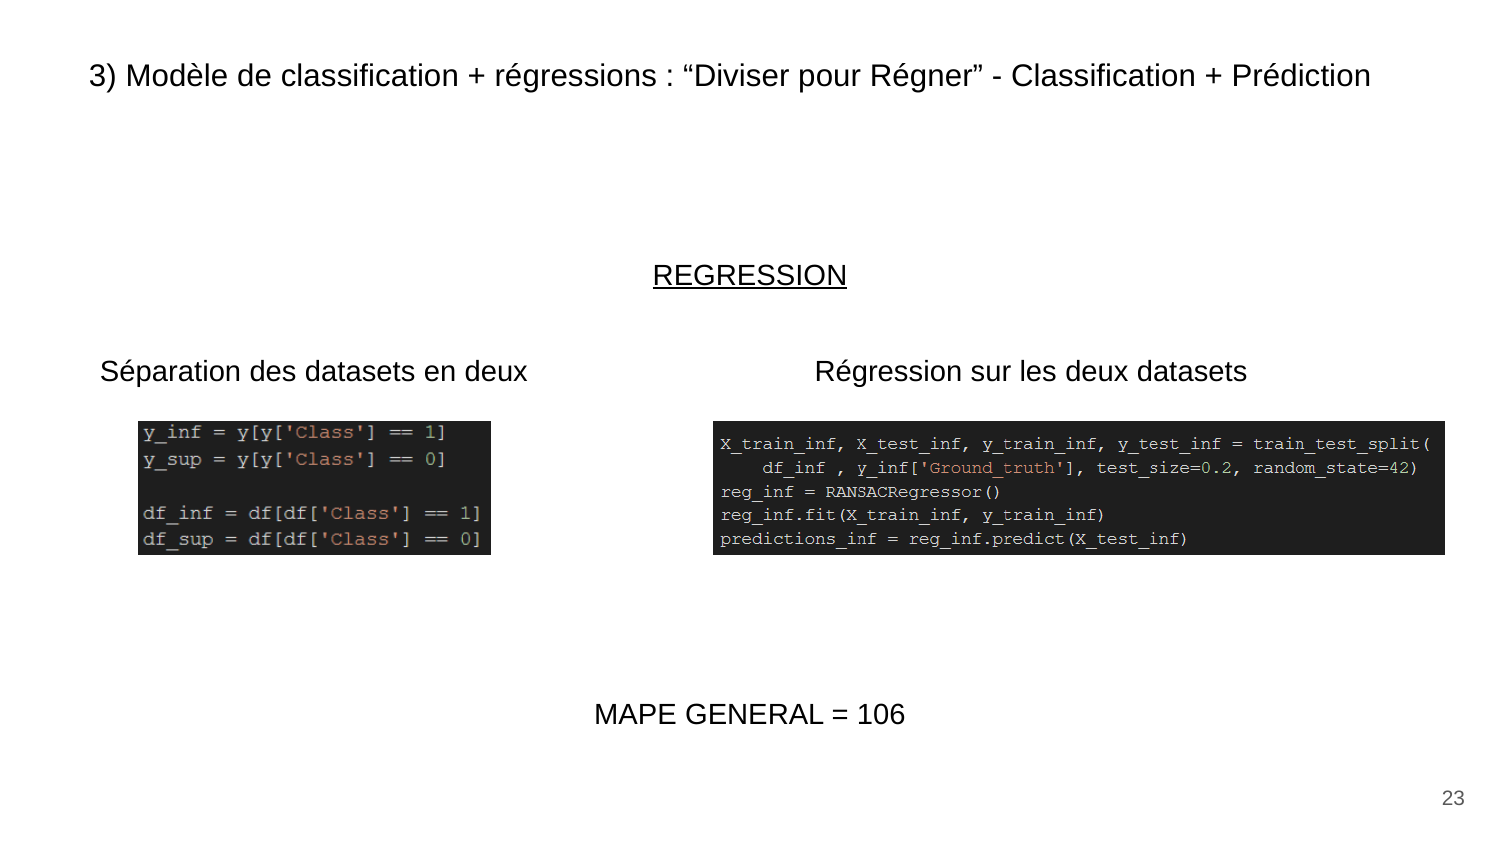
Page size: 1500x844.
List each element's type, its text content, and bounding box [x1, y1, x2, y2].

picture [713, 421, 1445, 556]
text_box MAPE GENERAL = 106 [229, 680, 1271, 746]
slide_number ‹#› [1389, 764, 1480, 830]
title 3) Modèle de classification + régressions : “Diviser pour Régner” - Classification + Prédiction [73, 40, 1472, 211]
text_box Régression sur les deux datasets [738, 337, 1325, 403]
text_box REGRESSION [229, 241, 1271, 307]
text_box Séparation des datasets en deux [21, 337, 608, 403]
picture [137, 421, 492, 556]
